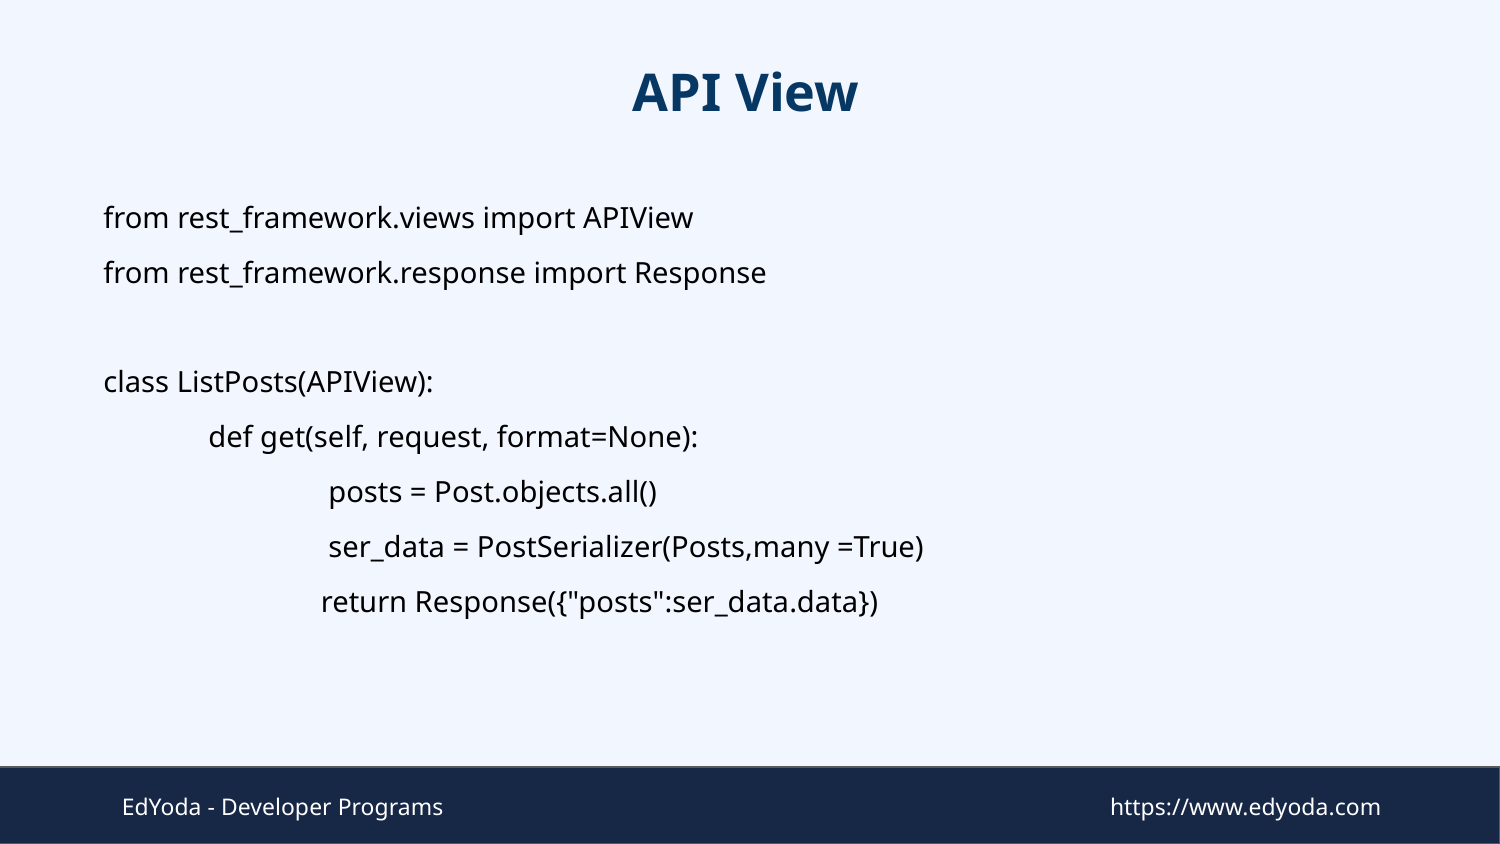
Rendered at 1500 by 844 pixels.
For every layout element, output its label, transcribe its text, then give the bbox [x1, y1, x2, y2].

title API View [29, 35, 1462, 180]
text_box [106, 776, 1398, 834]
text_box from rest_framework.views import APIView from rest_framework.response import Response class ListPosts(APIView): def get(self, request, format=None): posts = Post.objects.all() ser_data = PostSerializer(Posts,many =True) return Response({"posts":ser_data.data}) [88, 179, 1388, 753]
text_box [0, 767, 1500, 844]
